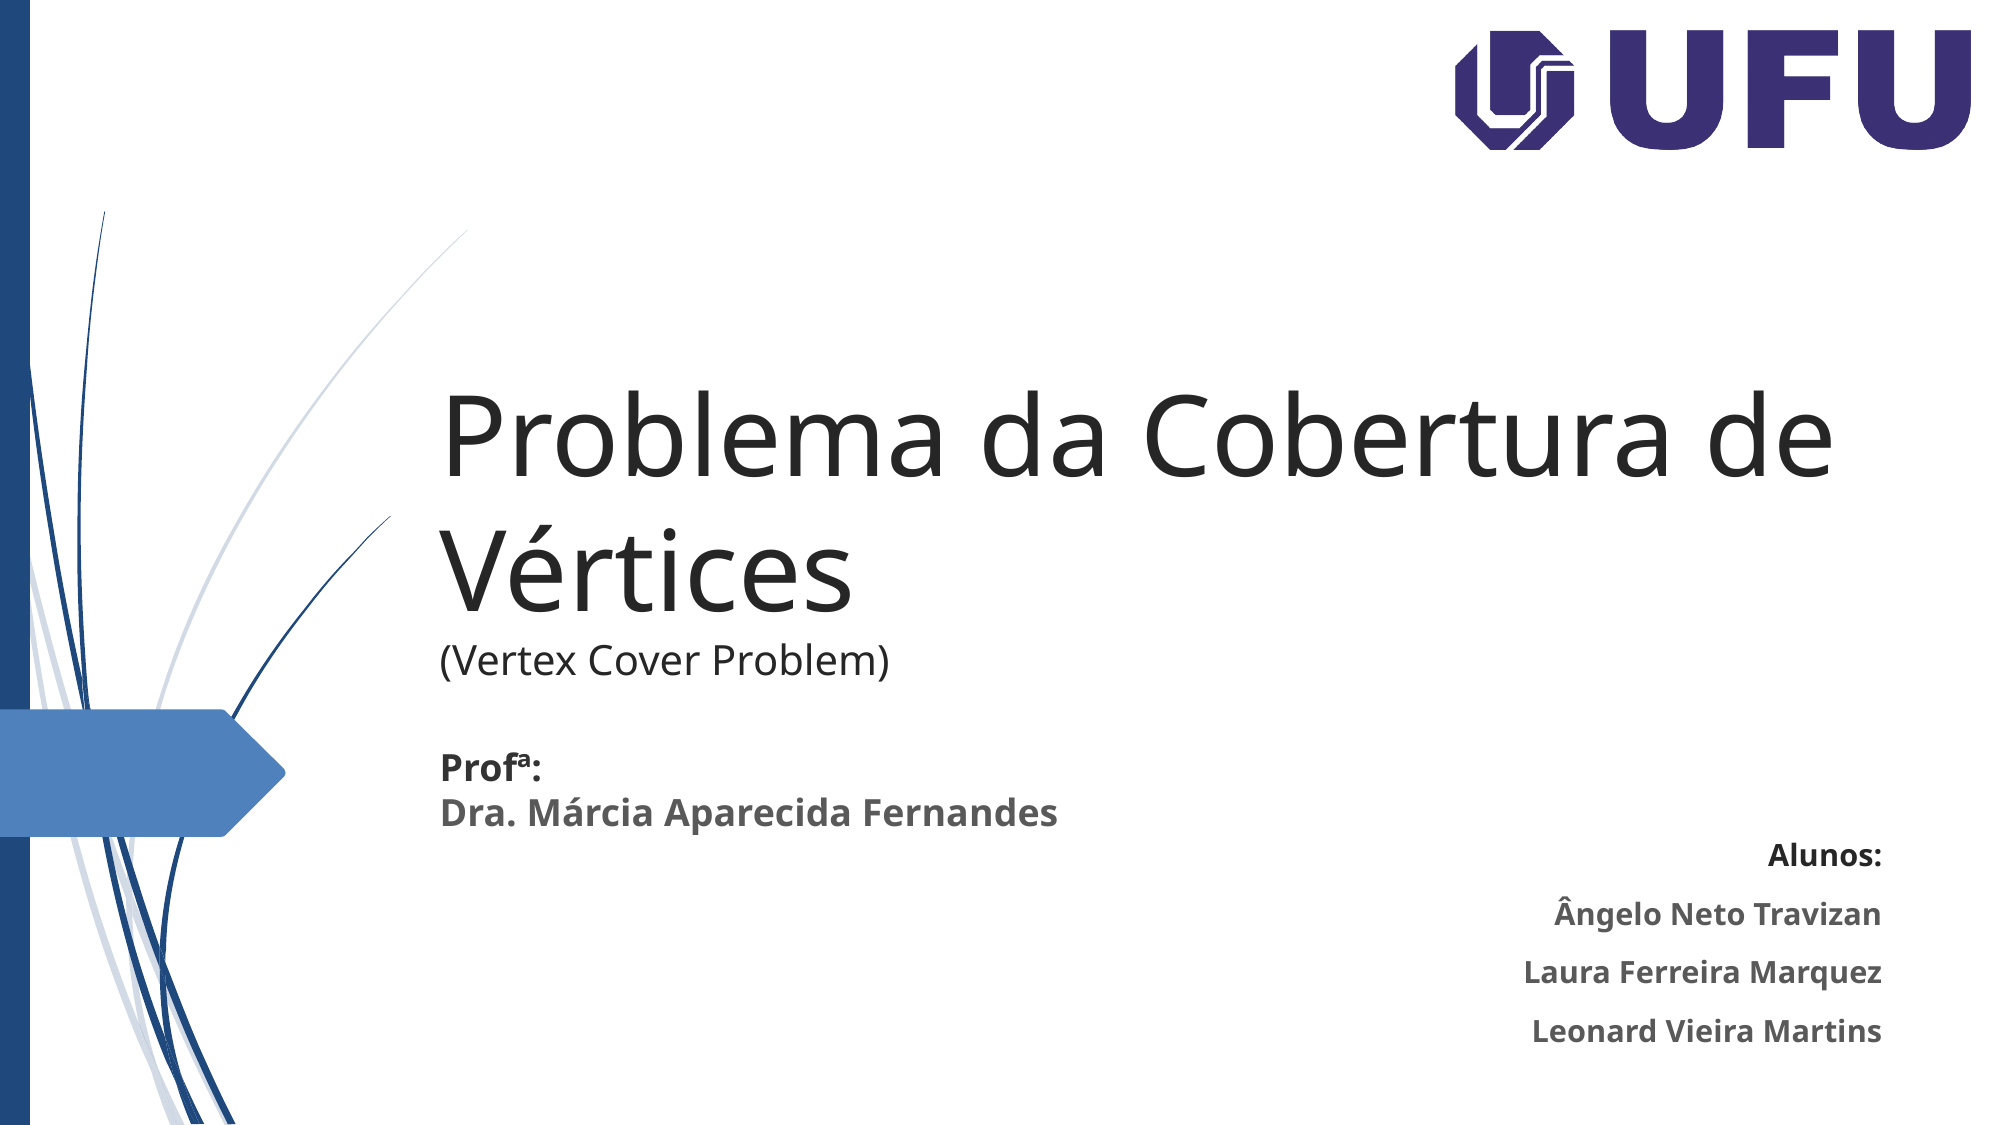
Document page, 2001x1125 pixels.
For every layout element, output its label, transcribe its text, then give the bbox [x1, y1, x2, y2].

text_box Problema da Cobertura de Vértices (Vertex Cover Problem) [424, 320, 1888, 691]
text_box Profª: Dra. Márcia Aparecida Fernandes [424, 691, 1888, 877]
picture [1455, 30, 1971, 151]
text_box Alunos: Ângelo Neto Travizan Laura Ferreira Marquez Leonard Vieira Martins [434, 835, 1898, 1088]
